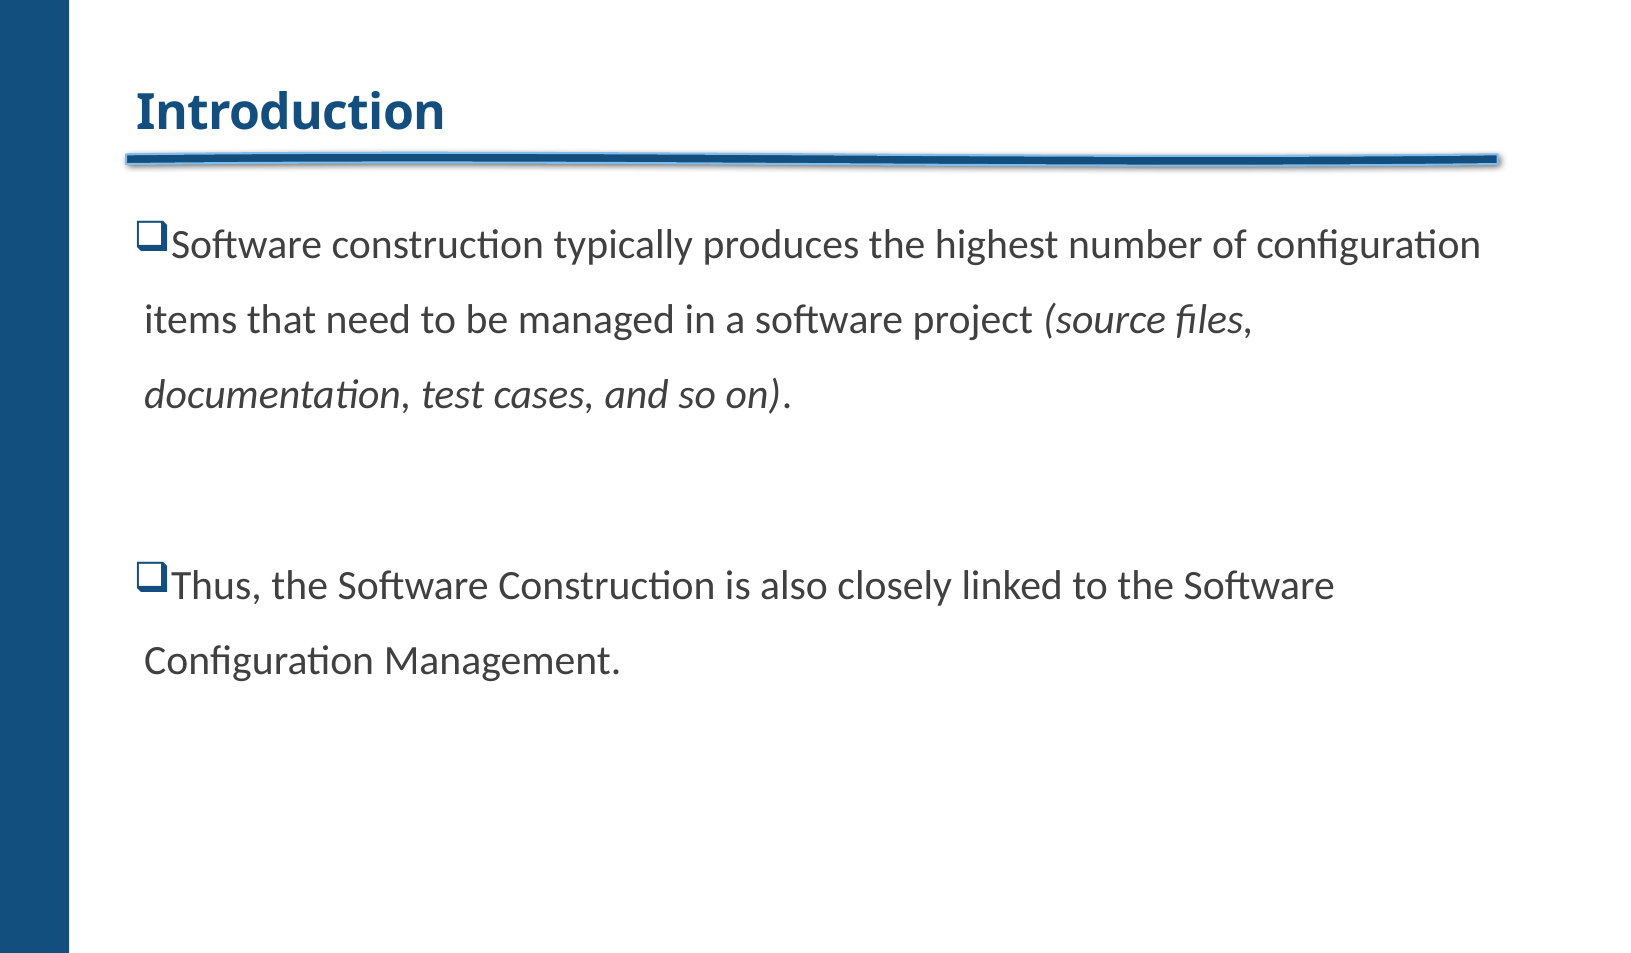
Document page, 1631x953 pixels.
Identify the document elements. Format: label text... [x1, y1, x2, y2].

title Introduction [125, 4, 1471, 146]
list Software construction typically produces the highest number of configuration items that need to be managed in a software project (source files, documentation, test cases, and so on). Thus, the Software Construction is also closely linked to the Software Configuration Management. [133, 186, 1492, 884]
